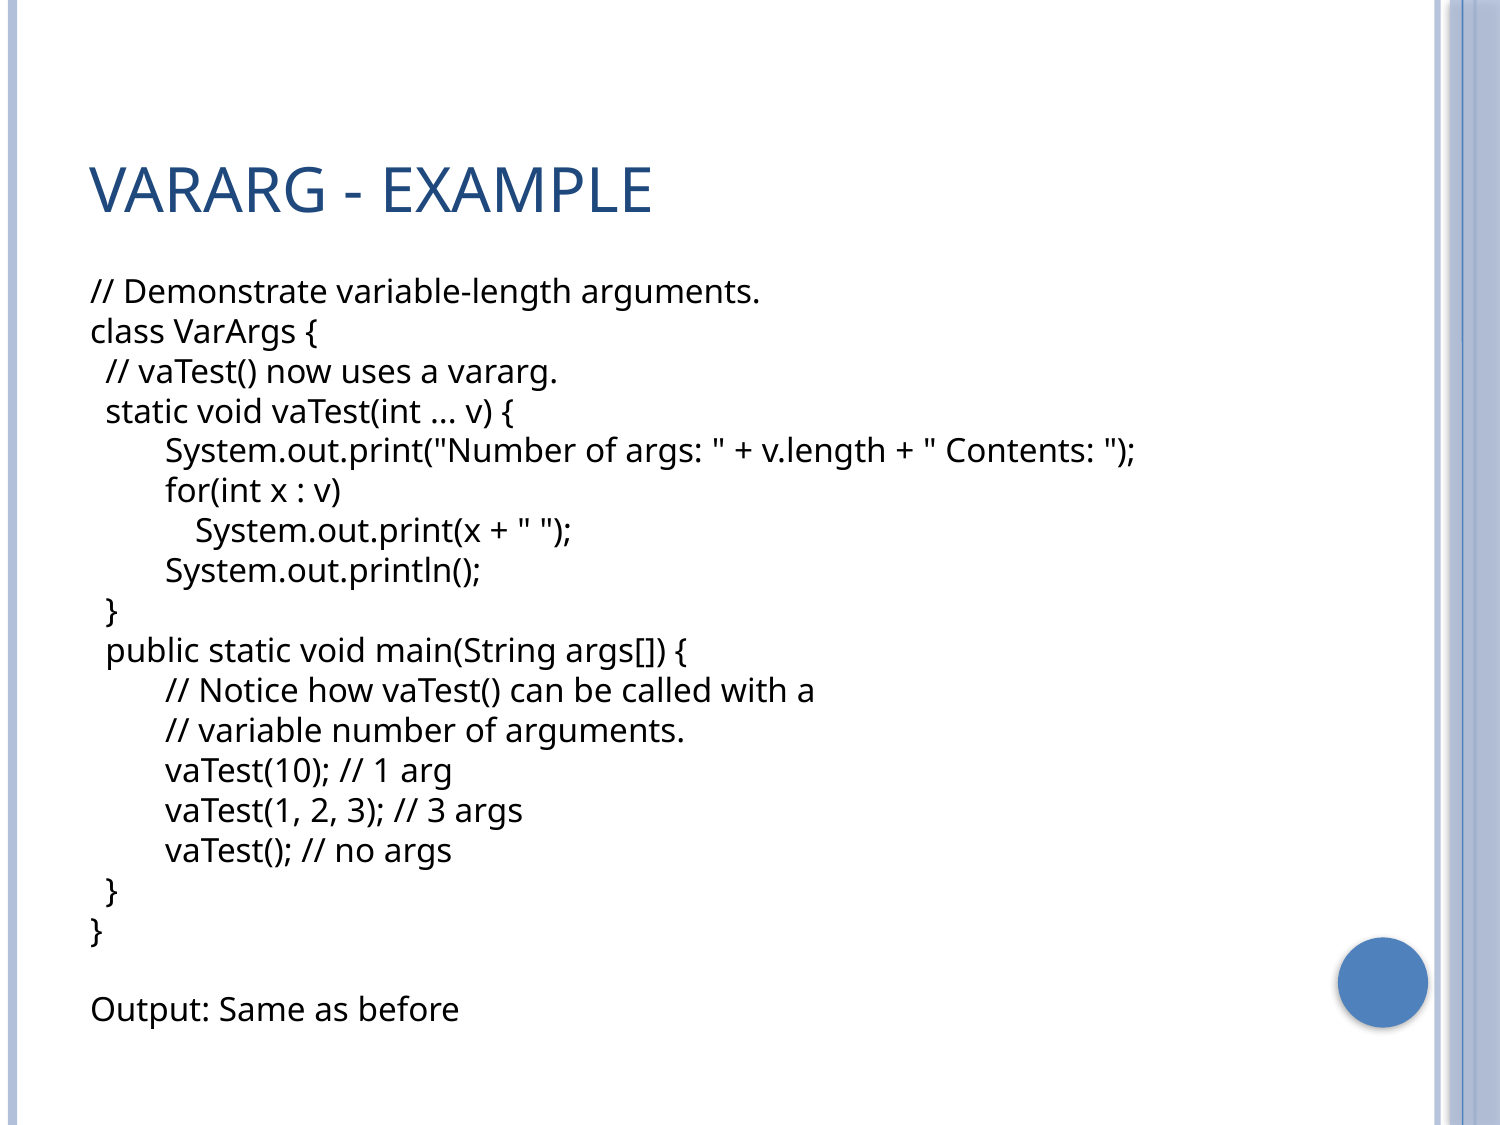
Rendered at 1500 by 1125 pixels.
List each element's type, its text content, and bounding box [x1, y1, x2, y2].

list // Demonstrate variable-length arguments. class VarArgs { // vaTest() now uses a vararg. static void vaTest(int ... v) { System.out.print("Number of args: " + v.length + " Contents: "); for(int x : v) System.out.print(x + " "); System.out.println(); } public static void main(String args[]) { // Notice how vaTest() can be called with a // variable number of arguments. vaTest(10); // 1 arg vaTest(1, 2, 3); // 3 args vaTest(); // no args } } Output: Same as before [75, 262, 1300, 1062]
title Vararg - example [75, 45, 1300, 233]
